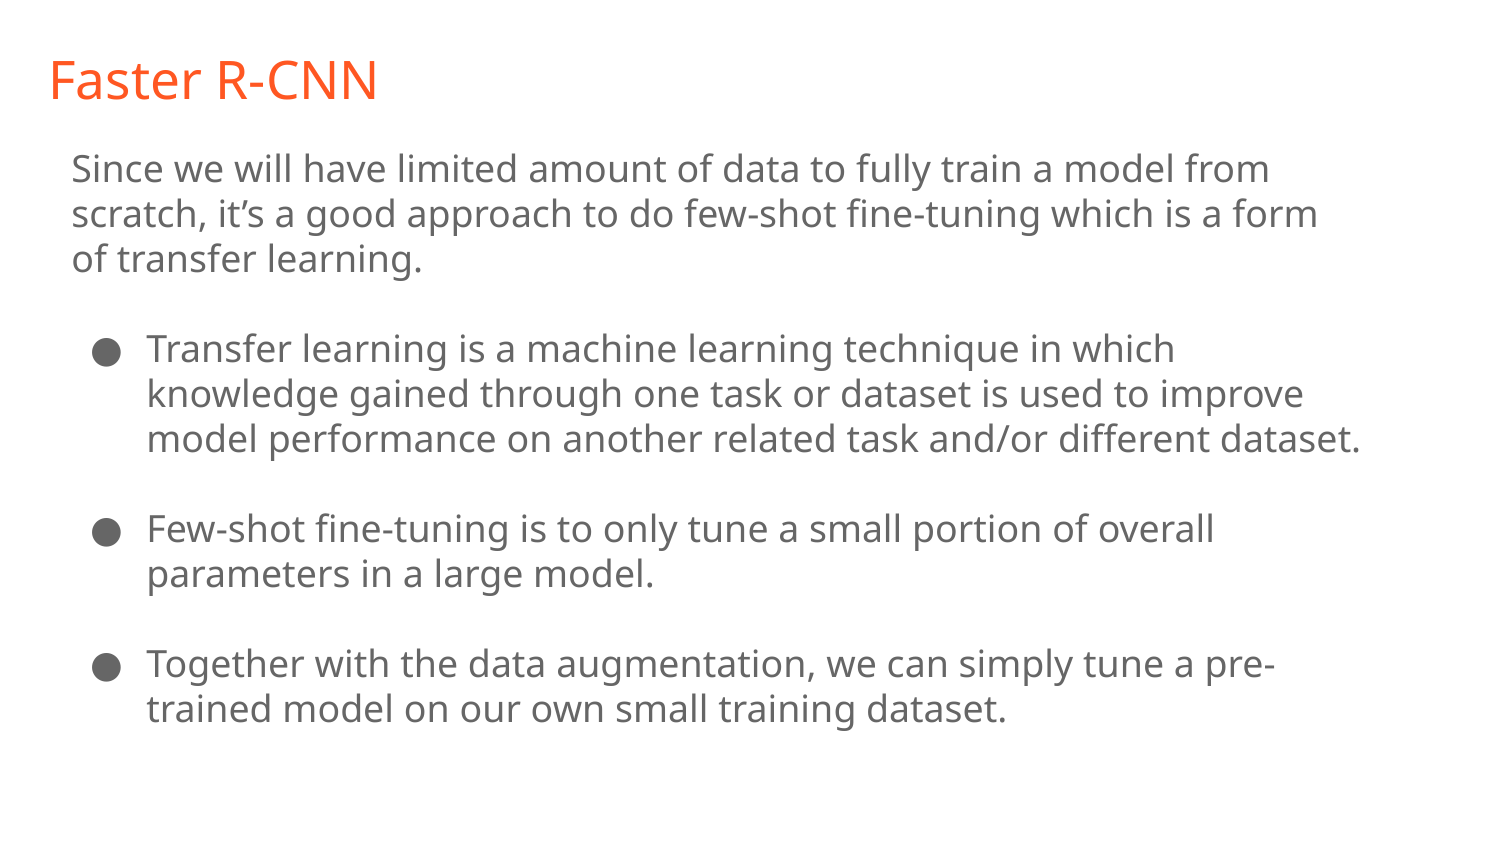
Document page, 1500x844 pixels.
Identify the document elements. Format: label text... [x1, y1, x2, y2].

title Faster R-CNN [33, 31, 1431, 125]
text_box Since we will have limited amount of data to fully train a model from scratch, it’s a good approach to do few-shot fine-tuning which is a form of transfer learning. Transfer learning is a machine learning technique in which knowledge gained through one task or dataset is used to improve model performance on another related task and/or different dataset. Few-shot fine-tuning is to only tune a small portion of overall parameters in a large model. Together with the data augmentation, we can simply tune a pre-trained model on our own small training dataset. [56, 130, 1381, 771]
